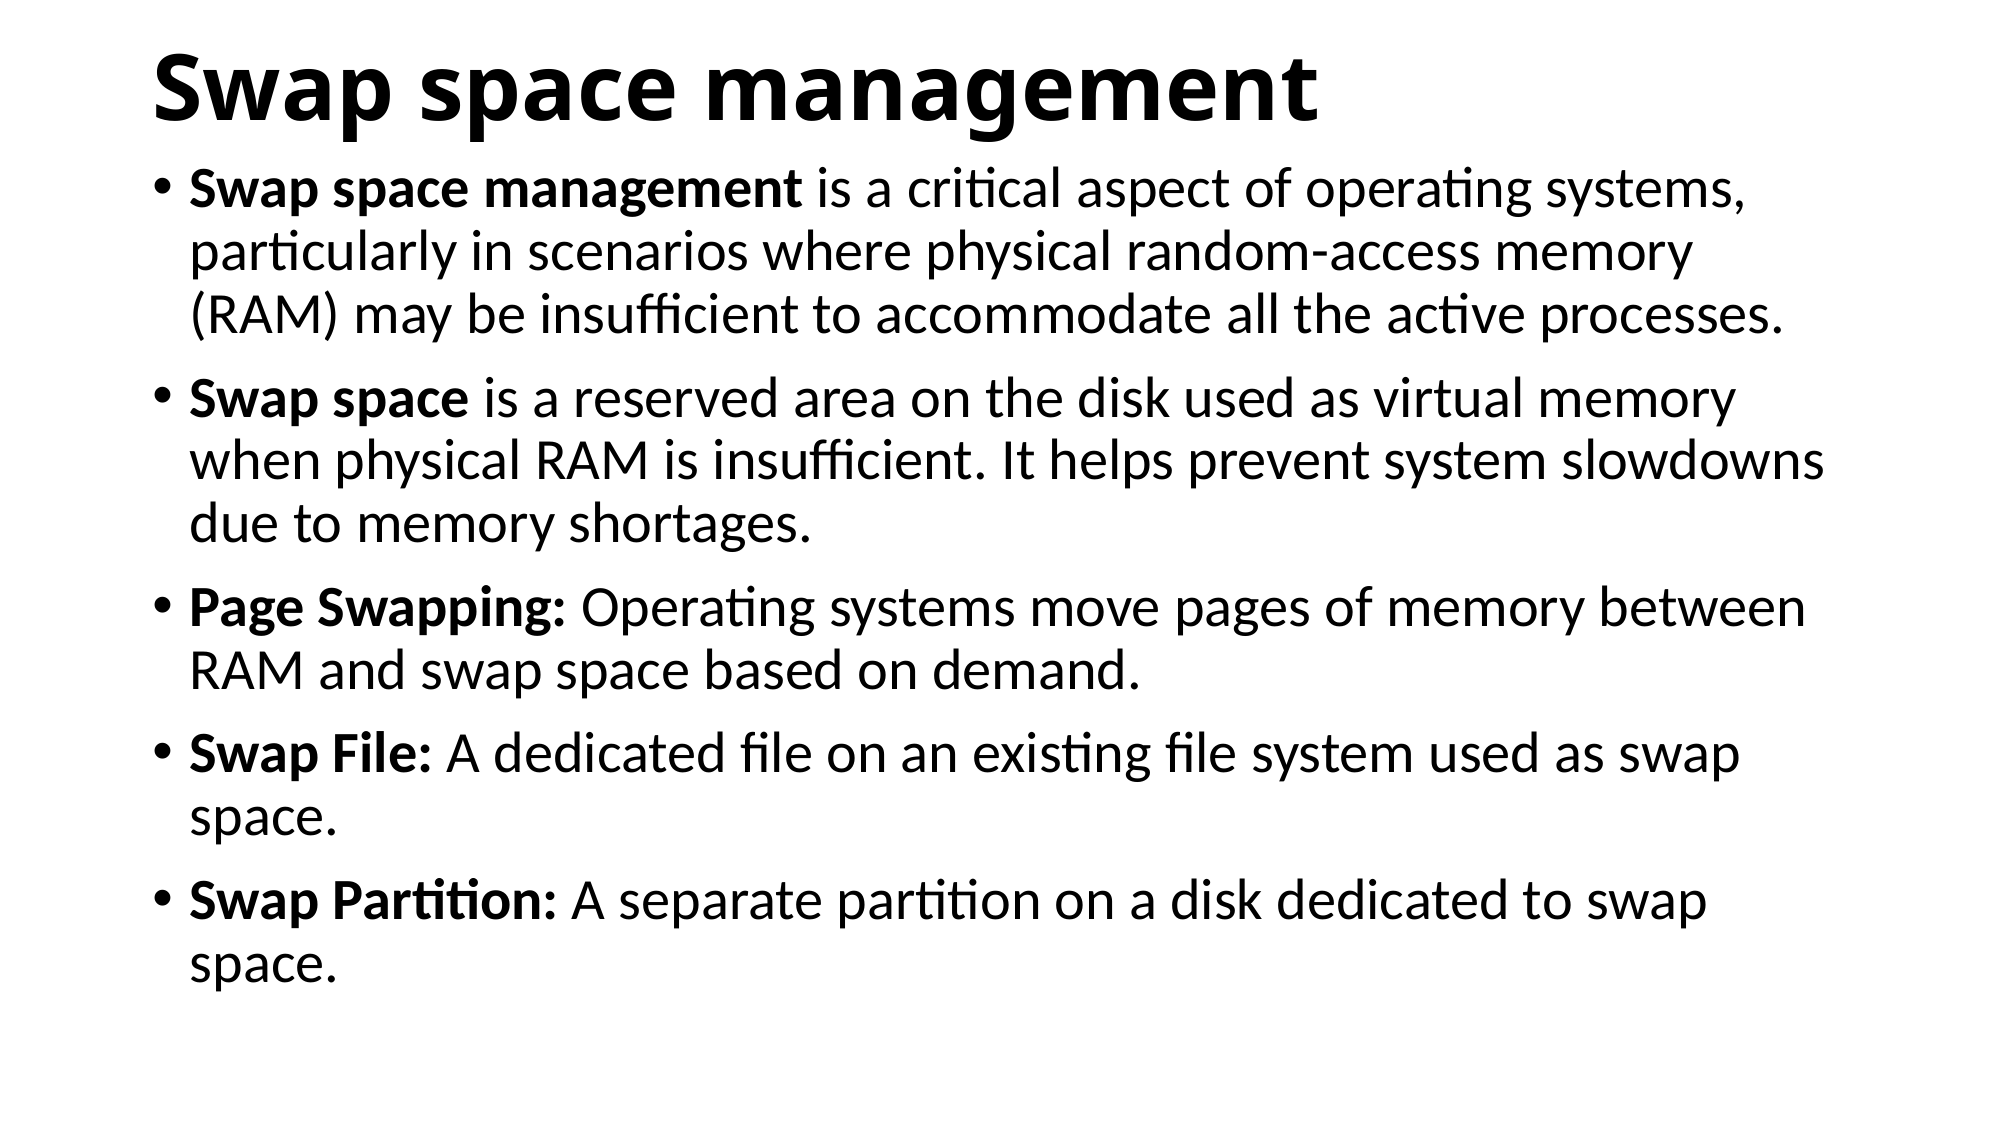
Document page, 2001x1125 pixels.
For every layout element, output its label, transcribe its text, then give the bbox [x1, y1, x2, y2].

title Swap space management [137, 31, 1863, 149]
list Swap space management is a critical aspect of operating systems, particularly in scenarios where physical random-access memory (RAM) may be insufficient to accommodate all the active processes. Swap space is a reserved area on the disk used as virtual memory when physical RAM is insufficient. It helps prevent system slowdowns due to memory shortages. Page Swapping: Operating systems move pages of memory between RAM and swap space based on demand. Swap File: A dedicated file on an existing file system used as swap space. Swap Partition: A separate partition on a disk dedicated to swap space. [137, 149, 1863, 1071]
